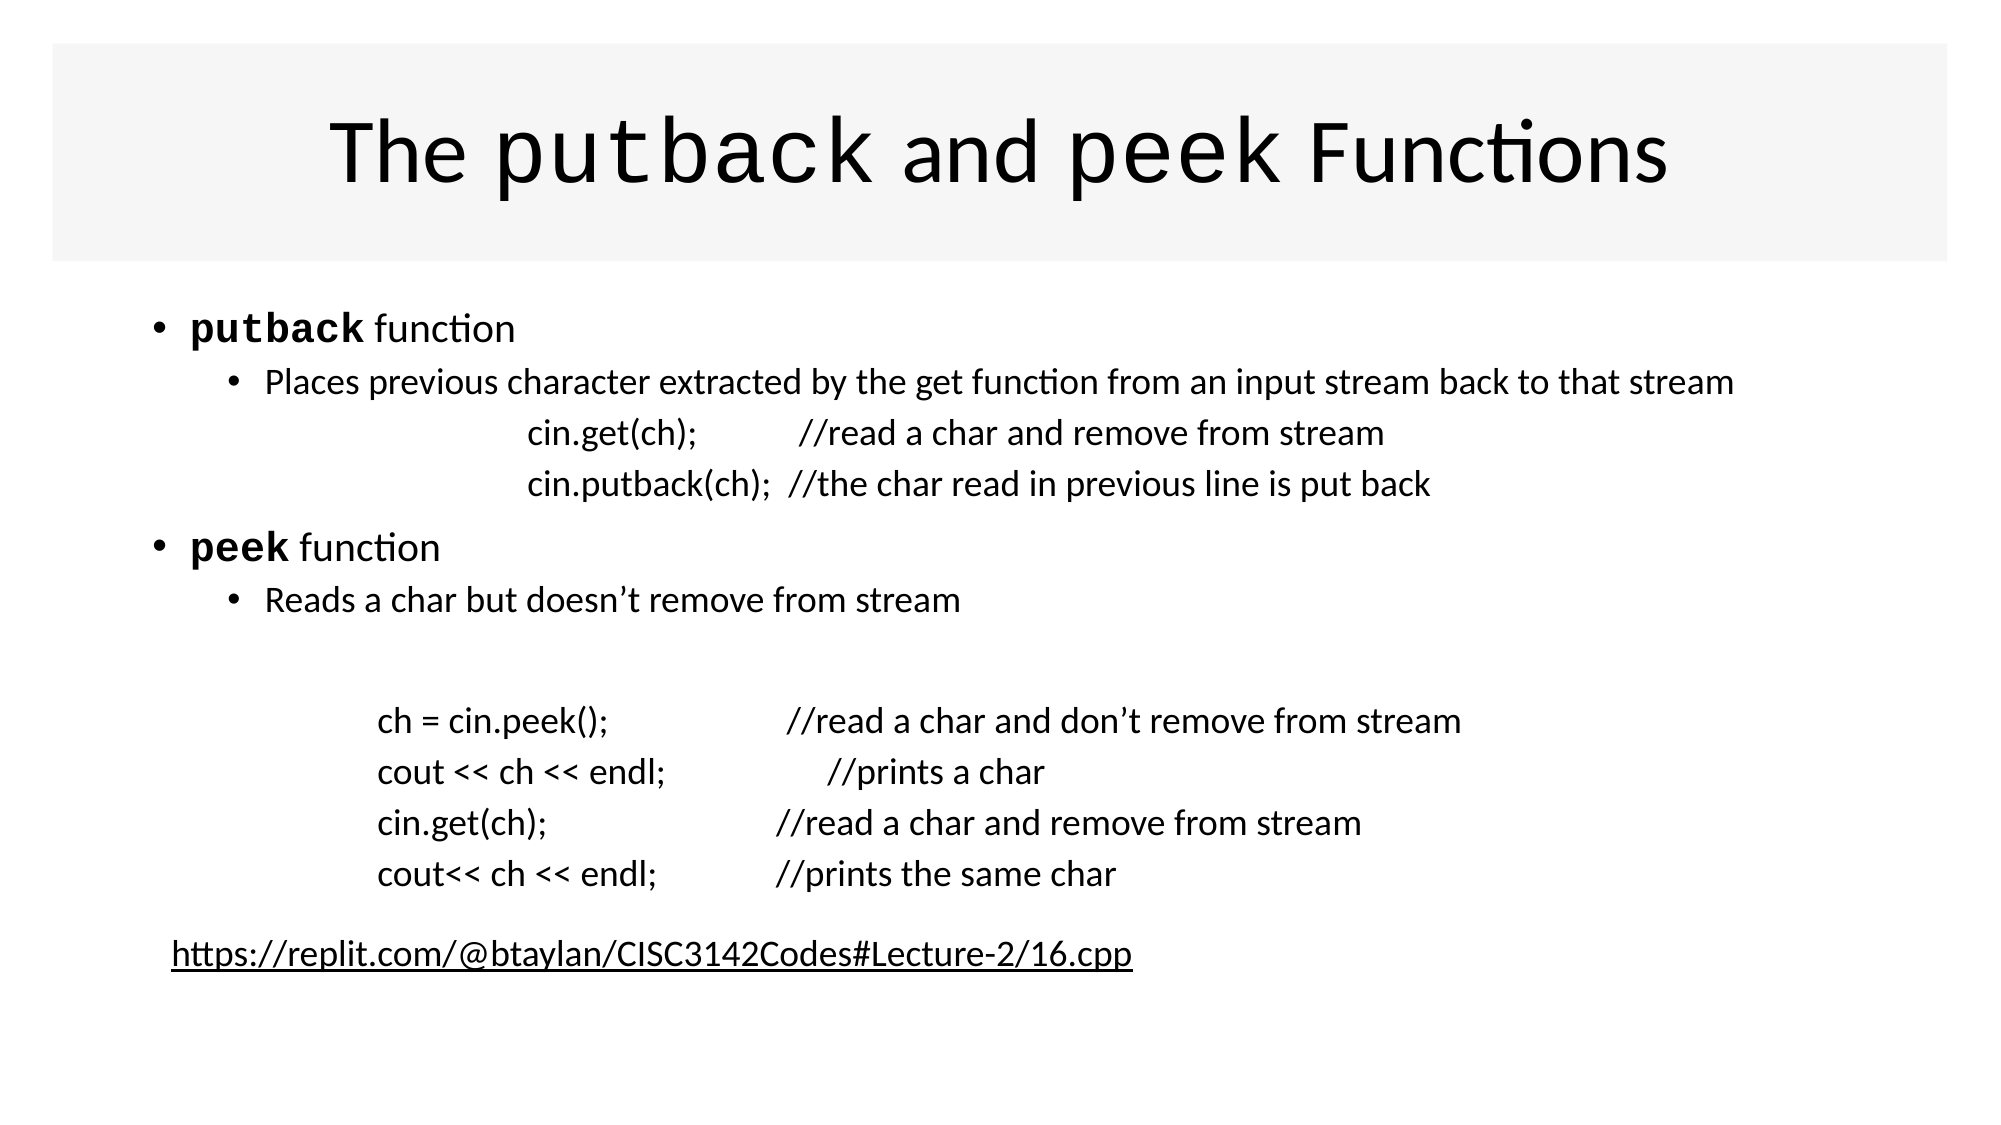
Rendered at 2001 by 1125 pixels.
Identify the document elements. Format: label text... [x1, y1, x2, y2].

list putback function Places previous character extracted by the get function from an input stream back to that stream cin.get(ch); //read a char and remove from stream cin.putback(ch); //the char read in previous line is put back peek function Reads a char but doesn’t remove from stream ch = cin.peek(); //read a char and don’t remove from stream cout << ch << endl; //prints a char cin.get(ch); //read a char and remove from stream cout<< ch << endl; //prints the same char [137, 299, 1863, 983]
text_box https://replit.com/@btaylan/CISC3142Codes#Lecture-2/16.cpp [156, 921, 1157, 982]
title The putback and peek Functions [52, 43, 1948, 262]
